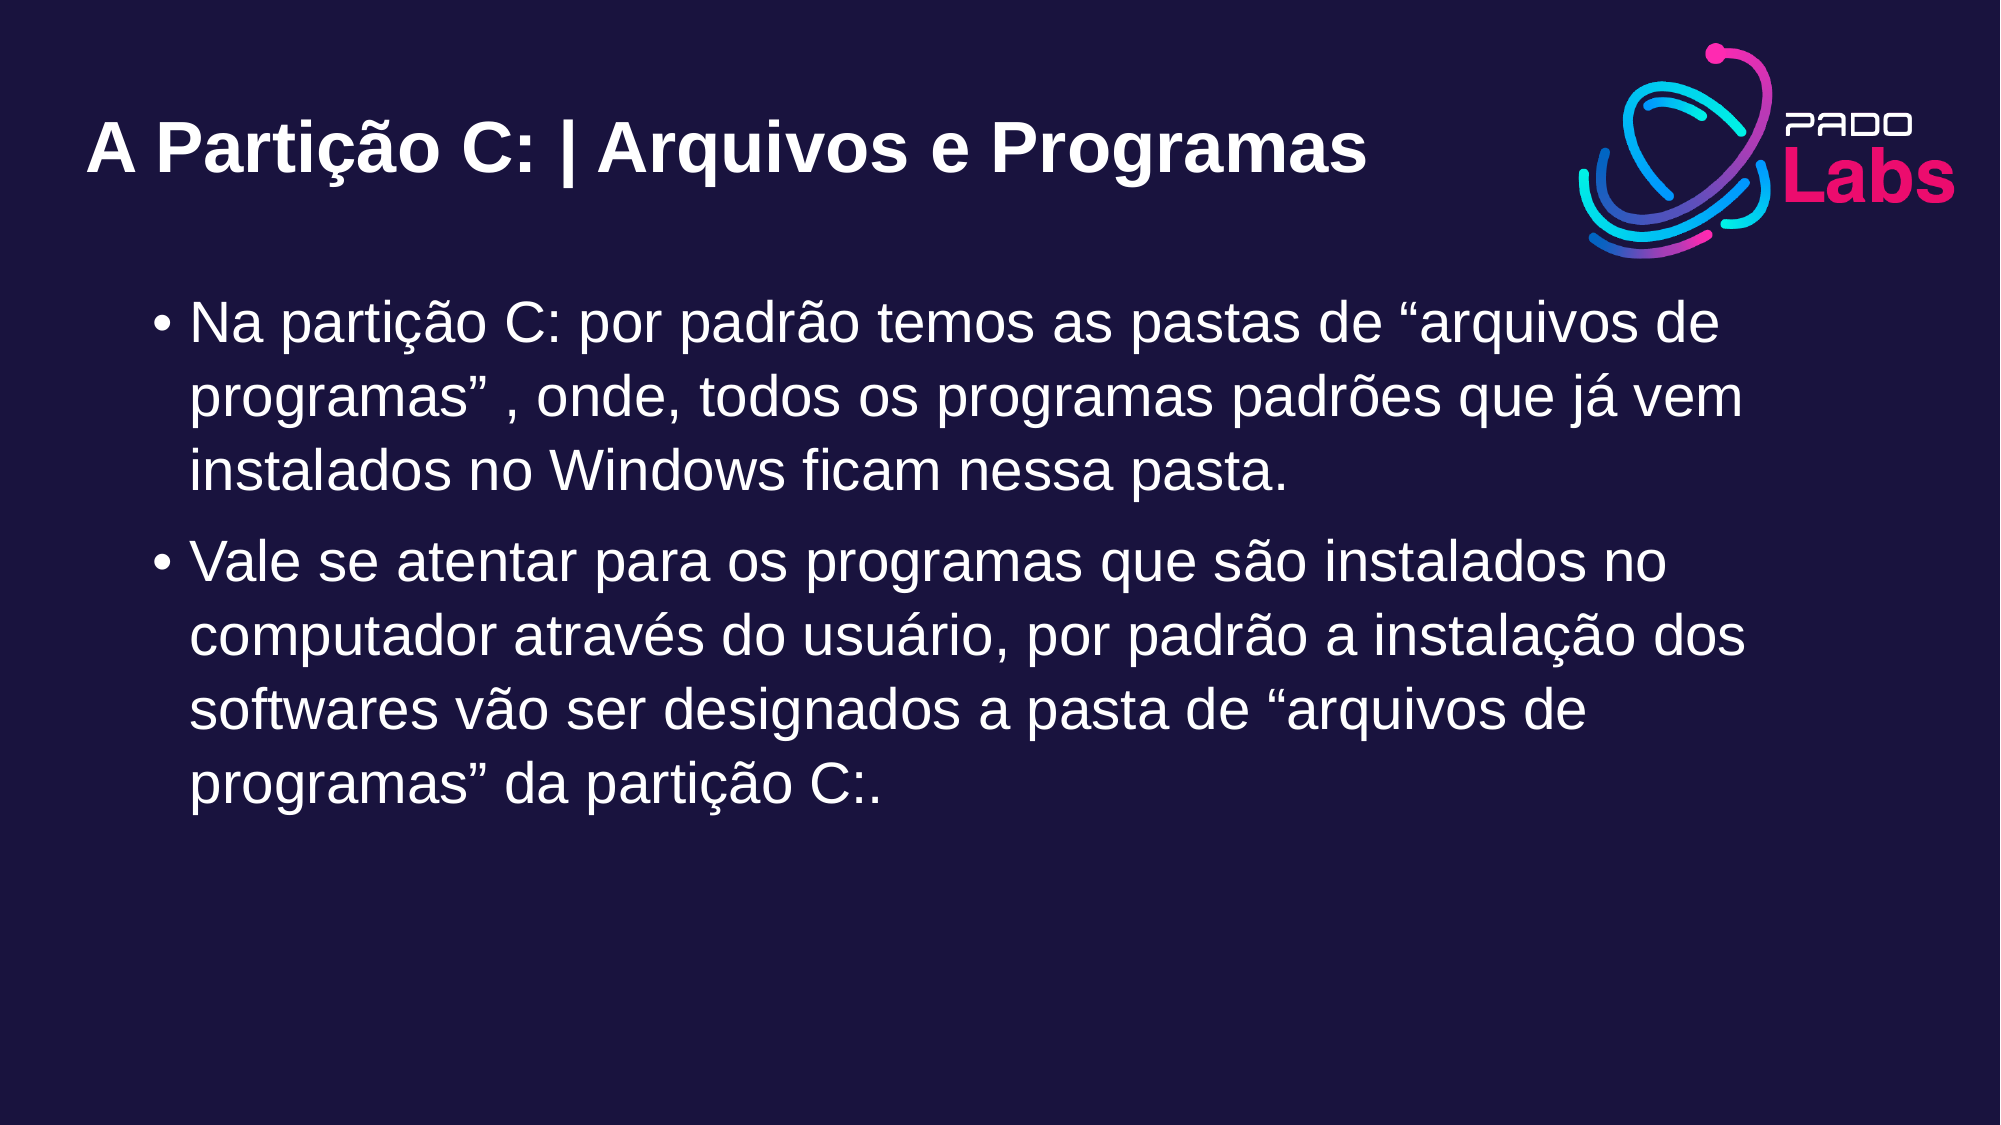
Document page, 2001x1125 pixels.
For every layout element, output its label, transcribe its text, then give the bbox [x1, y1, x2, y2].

picture [1578, 43, 1956, 259]
text_box A Partição C: | Arquivos e Programas [70, 84, 1579, 217]
text_box Na partição C: por padrão temos as pastas de “arquivos de programas” , onde, todos os programas padrões que já vem instalados no Windows ficam nessa pasta. Vale se atentar para os programas que são instalados no computador através do usuário, por padrão a instalação dos softwares vão ser designados a pasta de “arquivos de programas” da partição C:. [137, 273, 1863, 1014]
